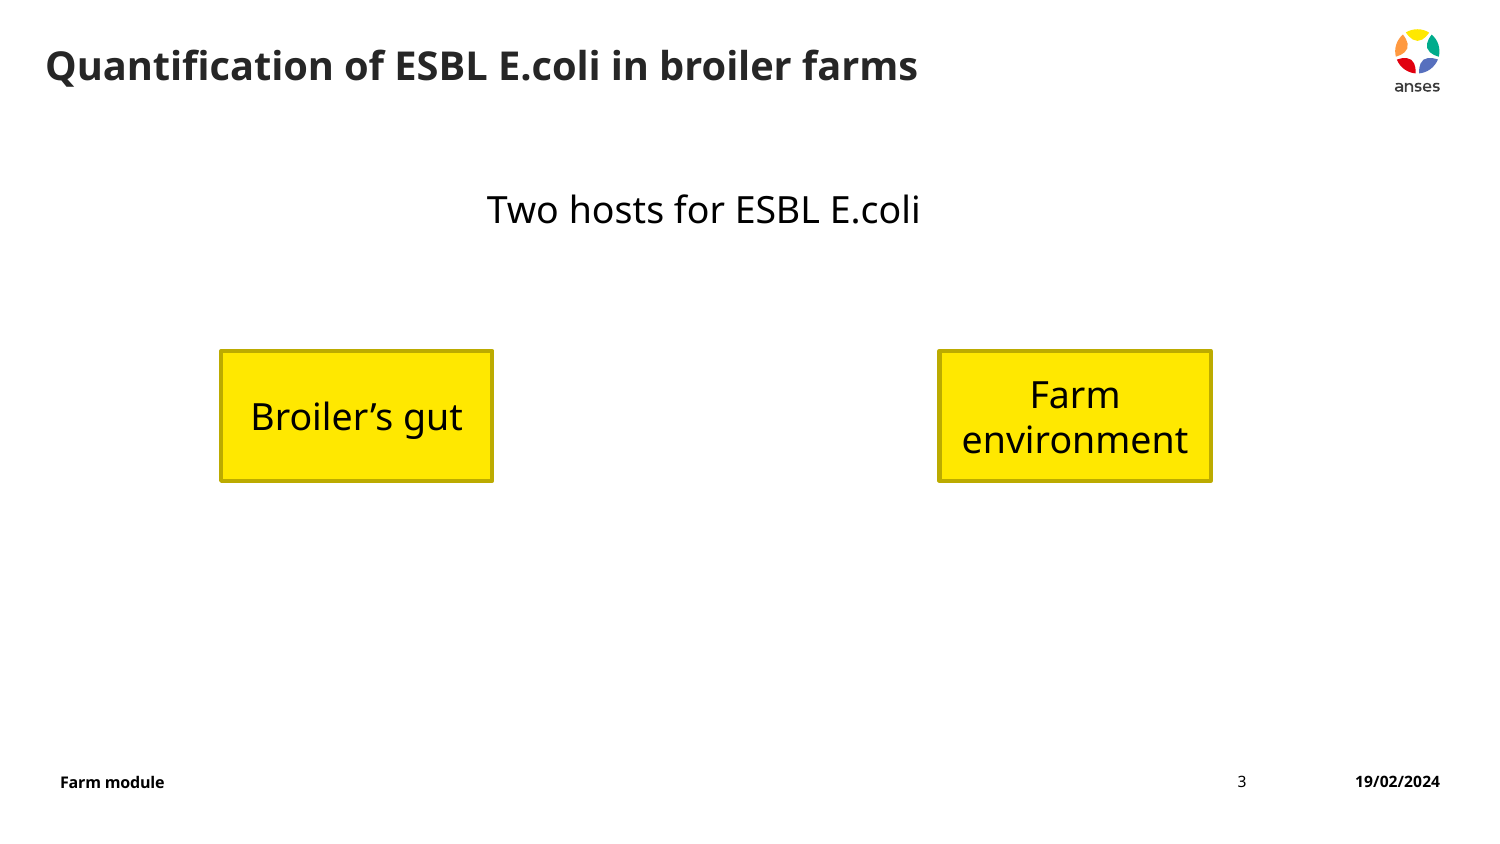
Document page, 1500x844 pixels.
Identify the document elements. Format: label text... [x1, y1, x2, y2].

text_box Farm environment [937, 349, 1213, 483]
slide_number 3 [1039, 764, 1262, 800]
footer Farm module [45, 764, 552, 800]
title Quantification of ESBL E.coli in broiler farms [45, 45, 1384, 151]
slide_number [1263, 764, 1455, 800]
text_box Two hosts for ESBL E.coli [472, 178, 957, 239]
text_box Broiler’s gut [219, 349, 494, 483]
